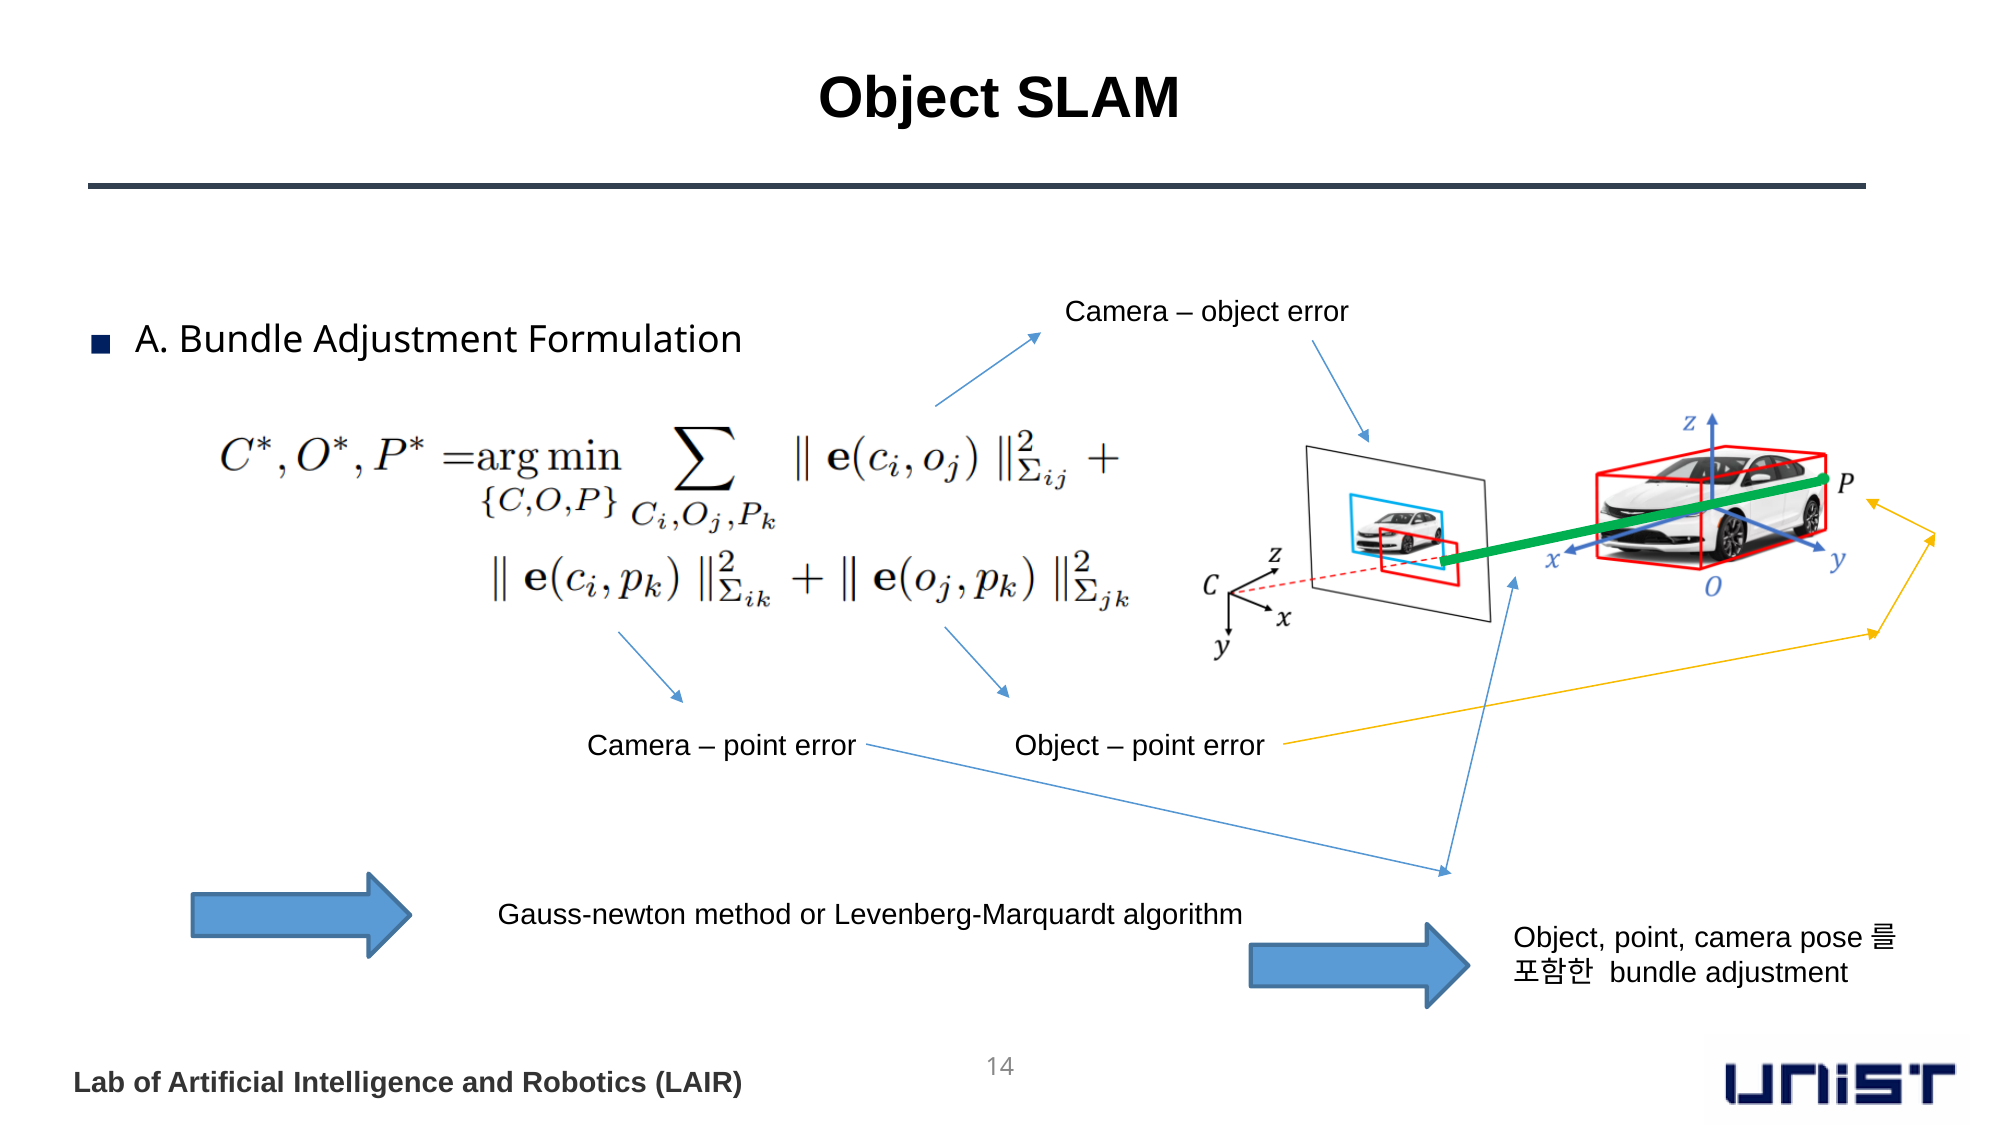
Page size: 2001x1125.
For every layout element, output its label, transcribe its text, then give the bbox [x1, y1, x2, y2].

text_box [1248, 921, 1471, 1010]
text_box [944, 626, 1010, 699]
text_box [1311, 340, 1370, 443]
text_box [1439, 480, 1821, 563]
picture [1191, 393, 1881, 674]
text_box A. Bundle Adjustment Formulation [73, 285, 1866, 368]
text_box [1865, 498, 1936, 534]
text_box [1874, 540, 1936, 639]
text_box Camera – point error [572, 718, 974, 769]
picture [204, 404, 1162, 626]
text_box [935, 332, 1042, 407]
slide_number 14 [774, 1037, 1225, 1098]
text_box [1444, 575, 1516, 874]
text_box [1520, 631, 1881, 745]
text_box Object – point error [999, 718, 1277, 742]
text_box Object SLAM [0, 51, 2000, 137]
text_box Camera – object error [1049, 285, 1452, 335]
text_box Gauss-newton method or Levenberg-Marquardt algorithm [483, 888, 1313, 938]
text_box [618, 631, 684, 704]
picture [1704, 1034, 1970, 1125]
text_box Lab of Artificial Intelligence and Robotics (LAIR) [50, 1055, 820, 1106]
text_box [865, 743, 1439, 874]
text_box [1282, 631, 1439, 742]
text_box [190, 871, 413, 959]
text_box Object, point, camera pose를 포함한 bundle adjustment [1498, 910, 1970, 996]
